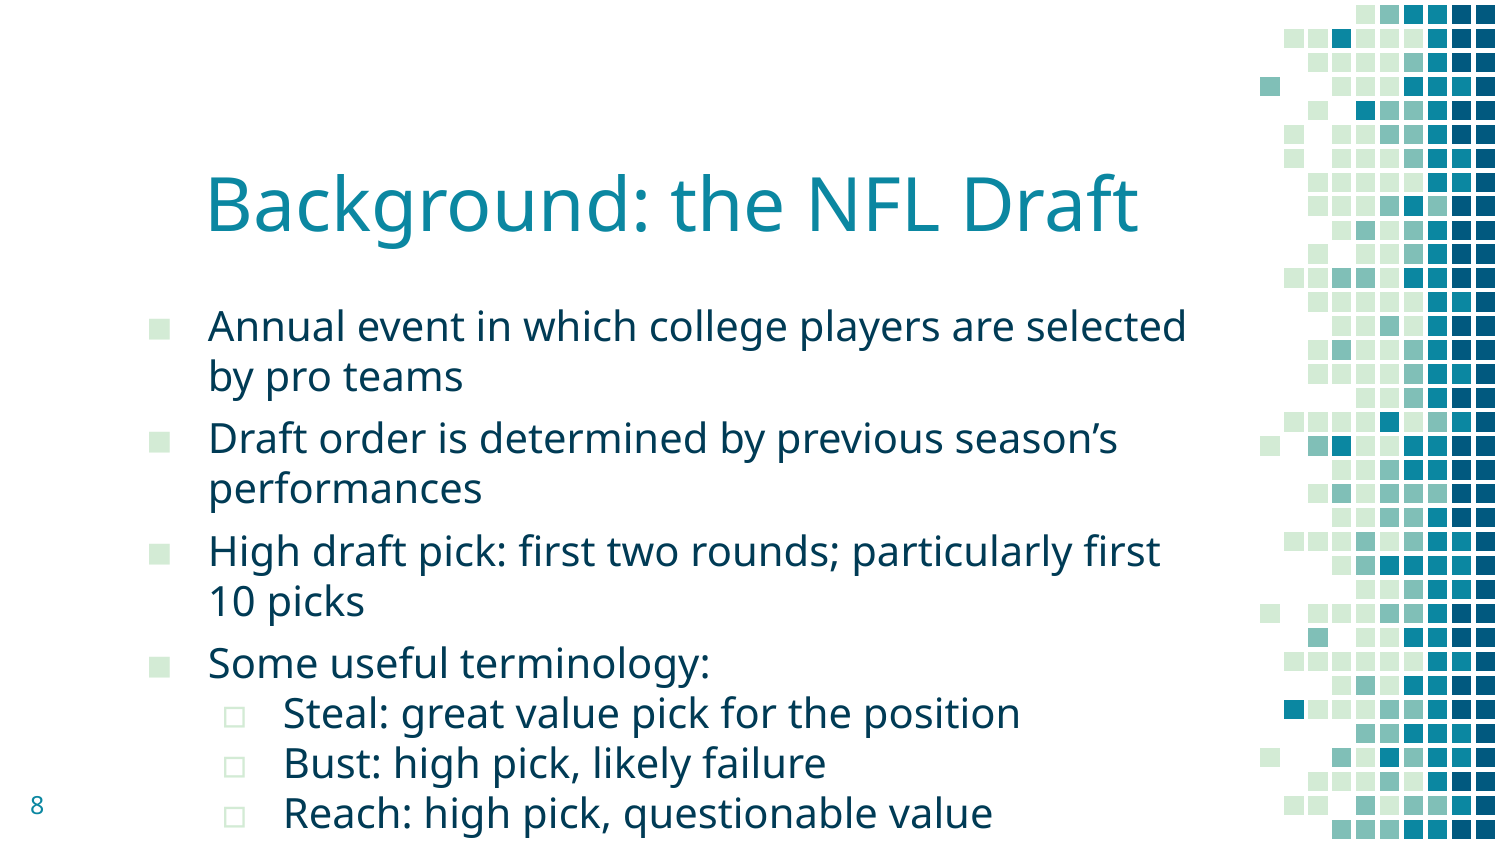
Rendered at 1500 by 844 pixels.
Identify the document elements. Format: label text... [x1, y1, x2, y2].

slide_number 8 [15, 774, 105, 839]
list Annual event in which college players are selected by pro teams Draft order is determined by previous season’s performances High draft pick: first two rounds; particularly first 10 picks Some useful terminology: Steal: great value pick for the position Bust: high pick, likely failure Reach: high pick, questionable value [117, 284, 1227, 774]
title Background: the NFL Draft [117, 121, 1227, 262]
